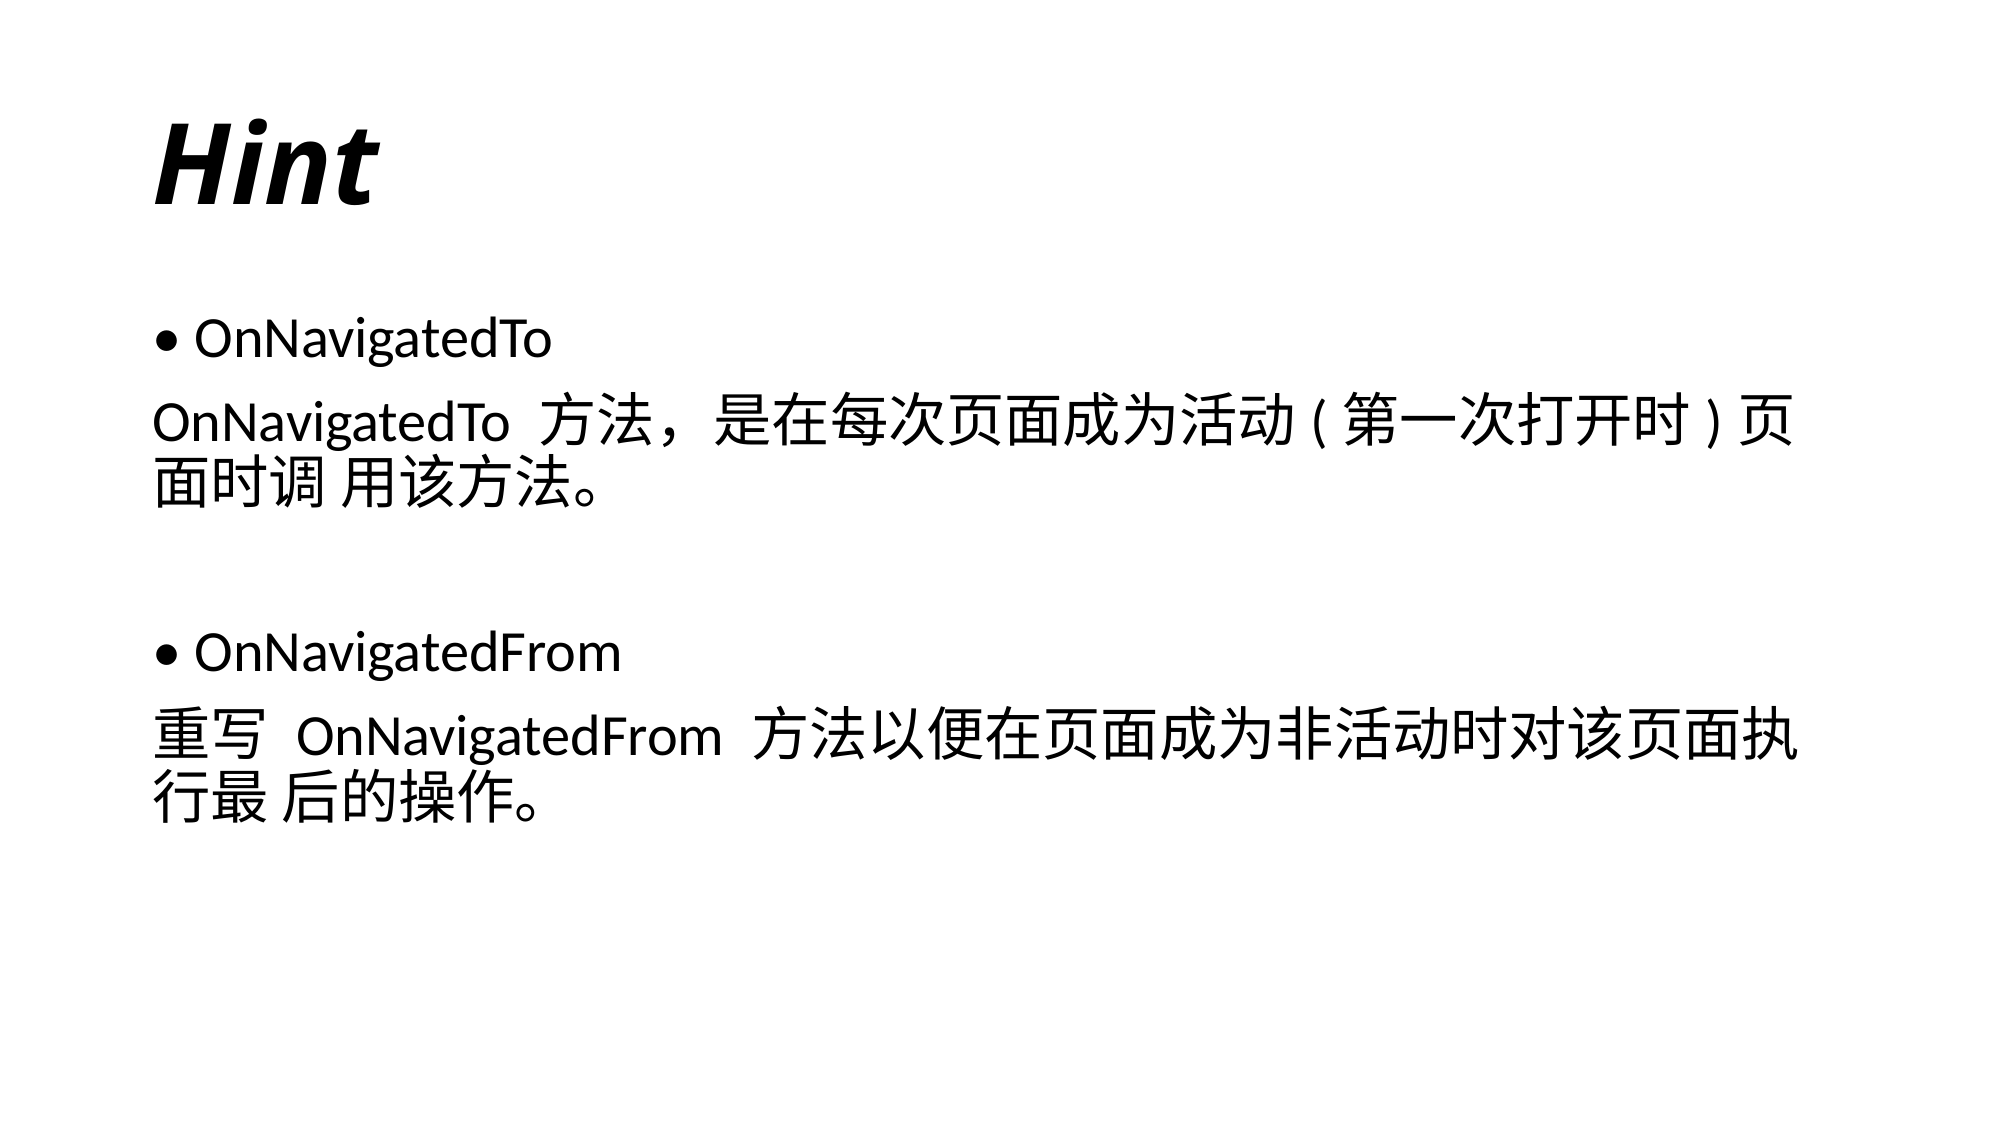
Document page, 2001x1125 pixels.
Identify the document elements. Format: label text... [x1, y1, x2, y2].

list • OnNavigatedTo OnNavigatedTo 方法，是在每次页面成为活动(第一次打开时)页面时调 用该方法。 • OnNavigatedFrom 重写 OnNavigatedFrom 方法以便在页面成为非活动时对该页面执行最 后的操作。 [137, 299, 1863, 1014]
title Hint [137, 59, 1863, 278]
